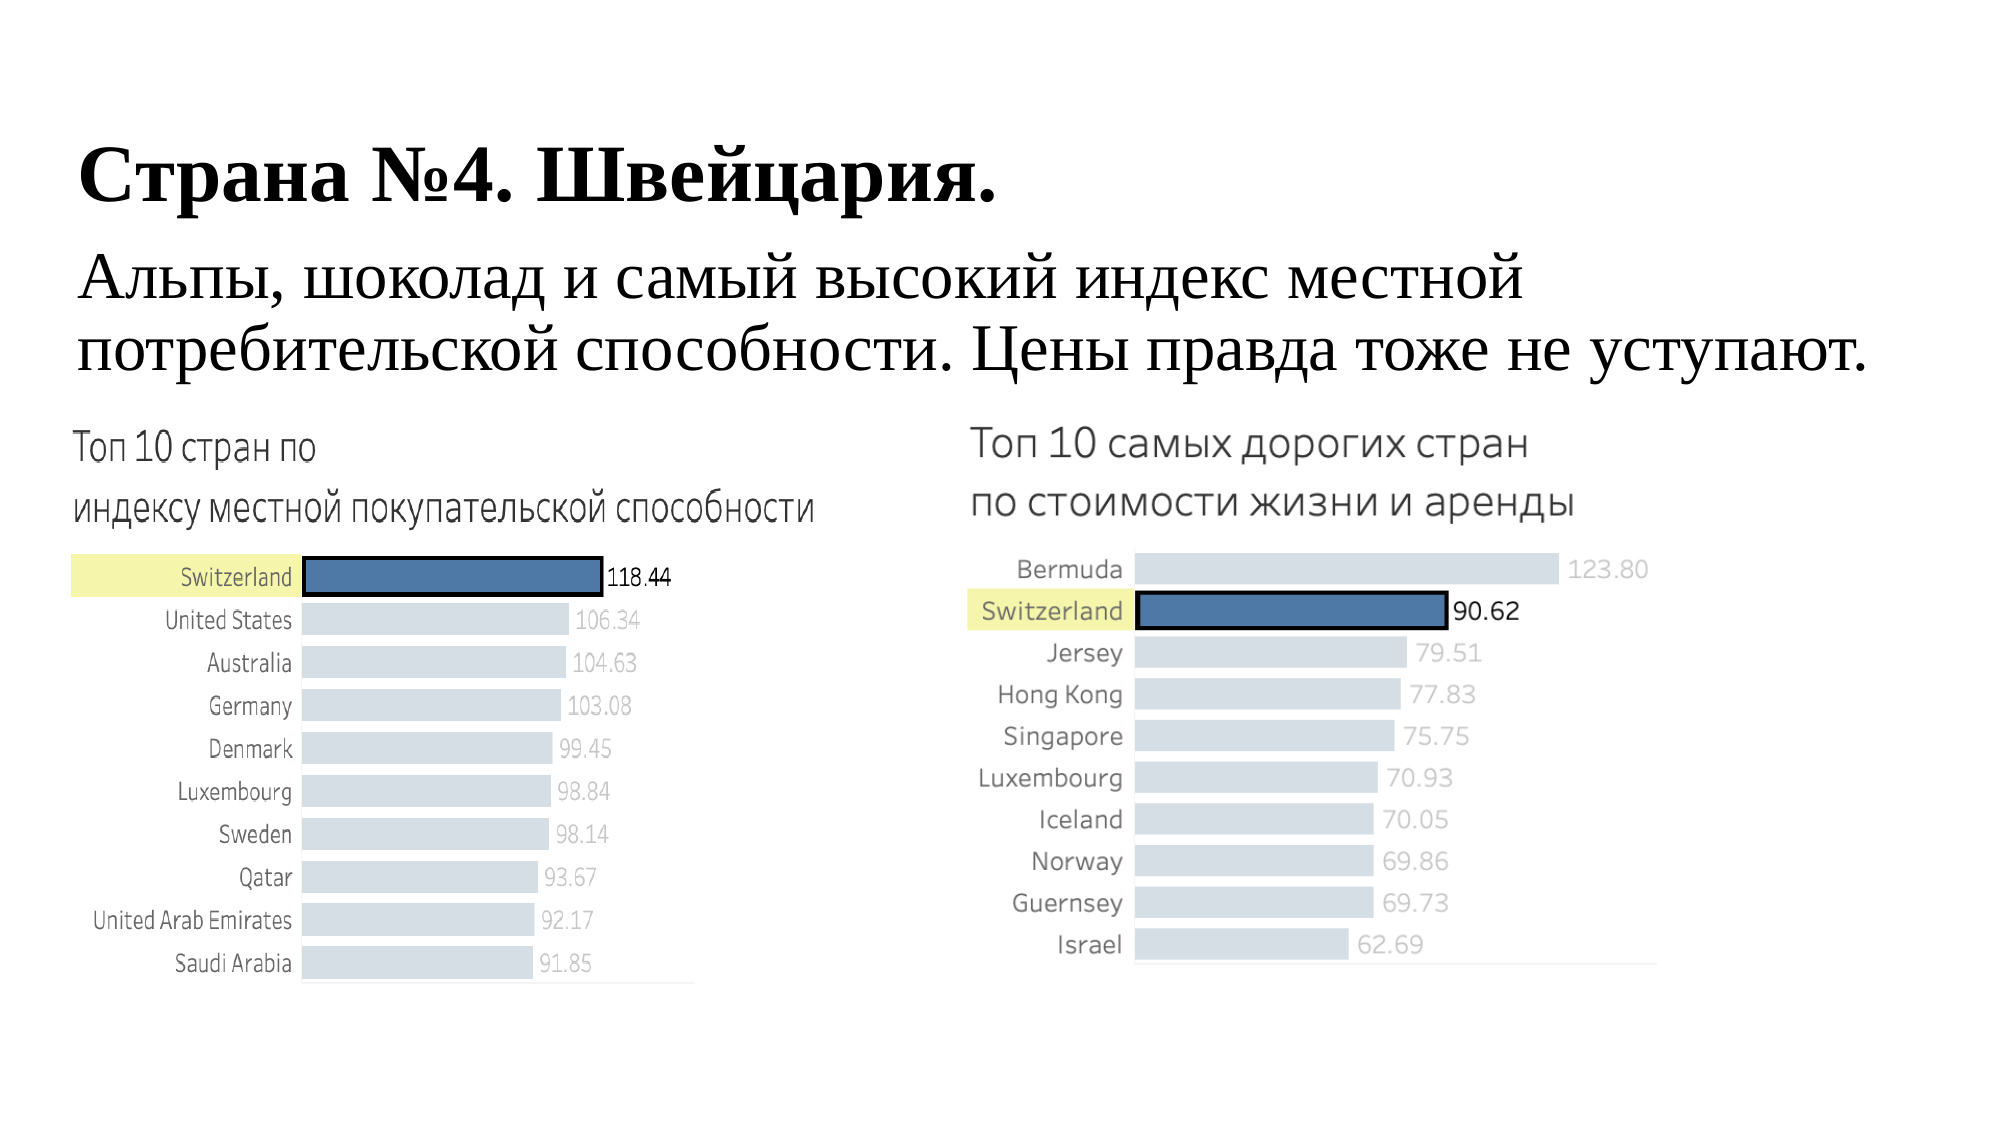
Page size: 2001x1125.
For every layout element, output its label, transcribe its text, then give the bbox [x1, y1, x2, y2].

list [62, 404, 826, 993]
title Страна №4. Швейцария. Альпы, шоколад и самый высокий индекс местной потребительской способности. Цены правда тоже не уступают. [62, 111, 1938, 405]
picture [957, 404, 1658, 993]
